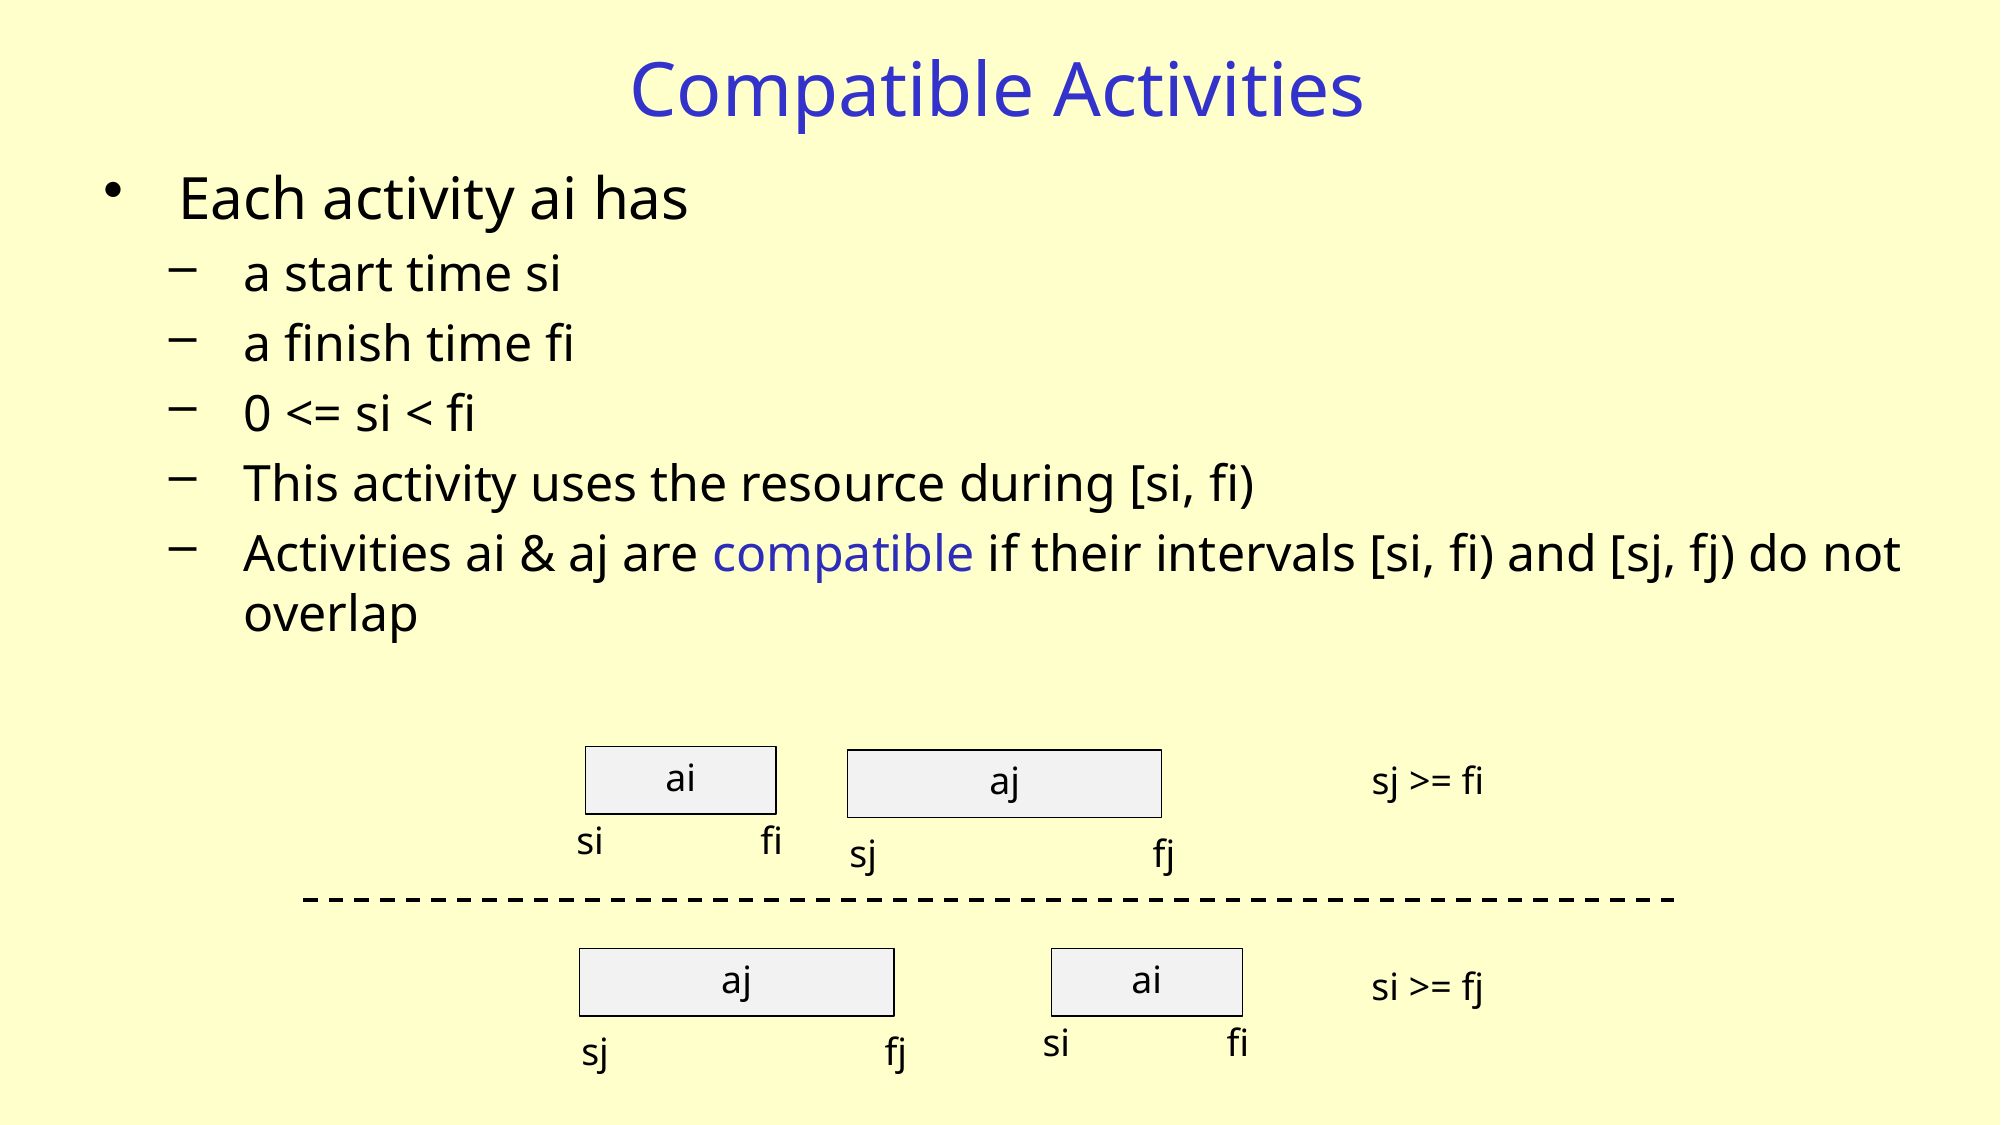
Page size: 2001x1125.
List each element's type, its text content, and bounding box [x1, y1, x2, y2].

text_box fi [745, 809, 798, 870]
text_box fj [1137, 822, 1191, 883]
text_box si >= fj [1356, 955, 1500, 1016]
text_box fi [1211, 1011, 1265, 1072]
text_box si [1027, 1011, 1086, 1072]
text_box Each activity ai has a start time si a finish time fi 0 <= si < fi This activity uses the resource during [si, fi) Activities ai & aj are compatible if their intervals [si, fi) and [sj, fj) do not overlap [79, 153, 1949, 668]
text_box sj [566, 1020, 624, 1081]
text_box sj [834, 822, 893, 883]
text_box aj [847, 749, 1162, 818]
title Compatible Activities [264, 28, 1732, 144]
text_box ai [585, 746, 777, 814]
text_box si [561, 809, 619, 870]
text_box fj [869, 1020, 923, 1081]
text_box sj >= fi [1356, 749, 1500, 810]
text_box aj [579, 948, 894, 1016]
text_box ai [1051, 948, 1243, 1016]
